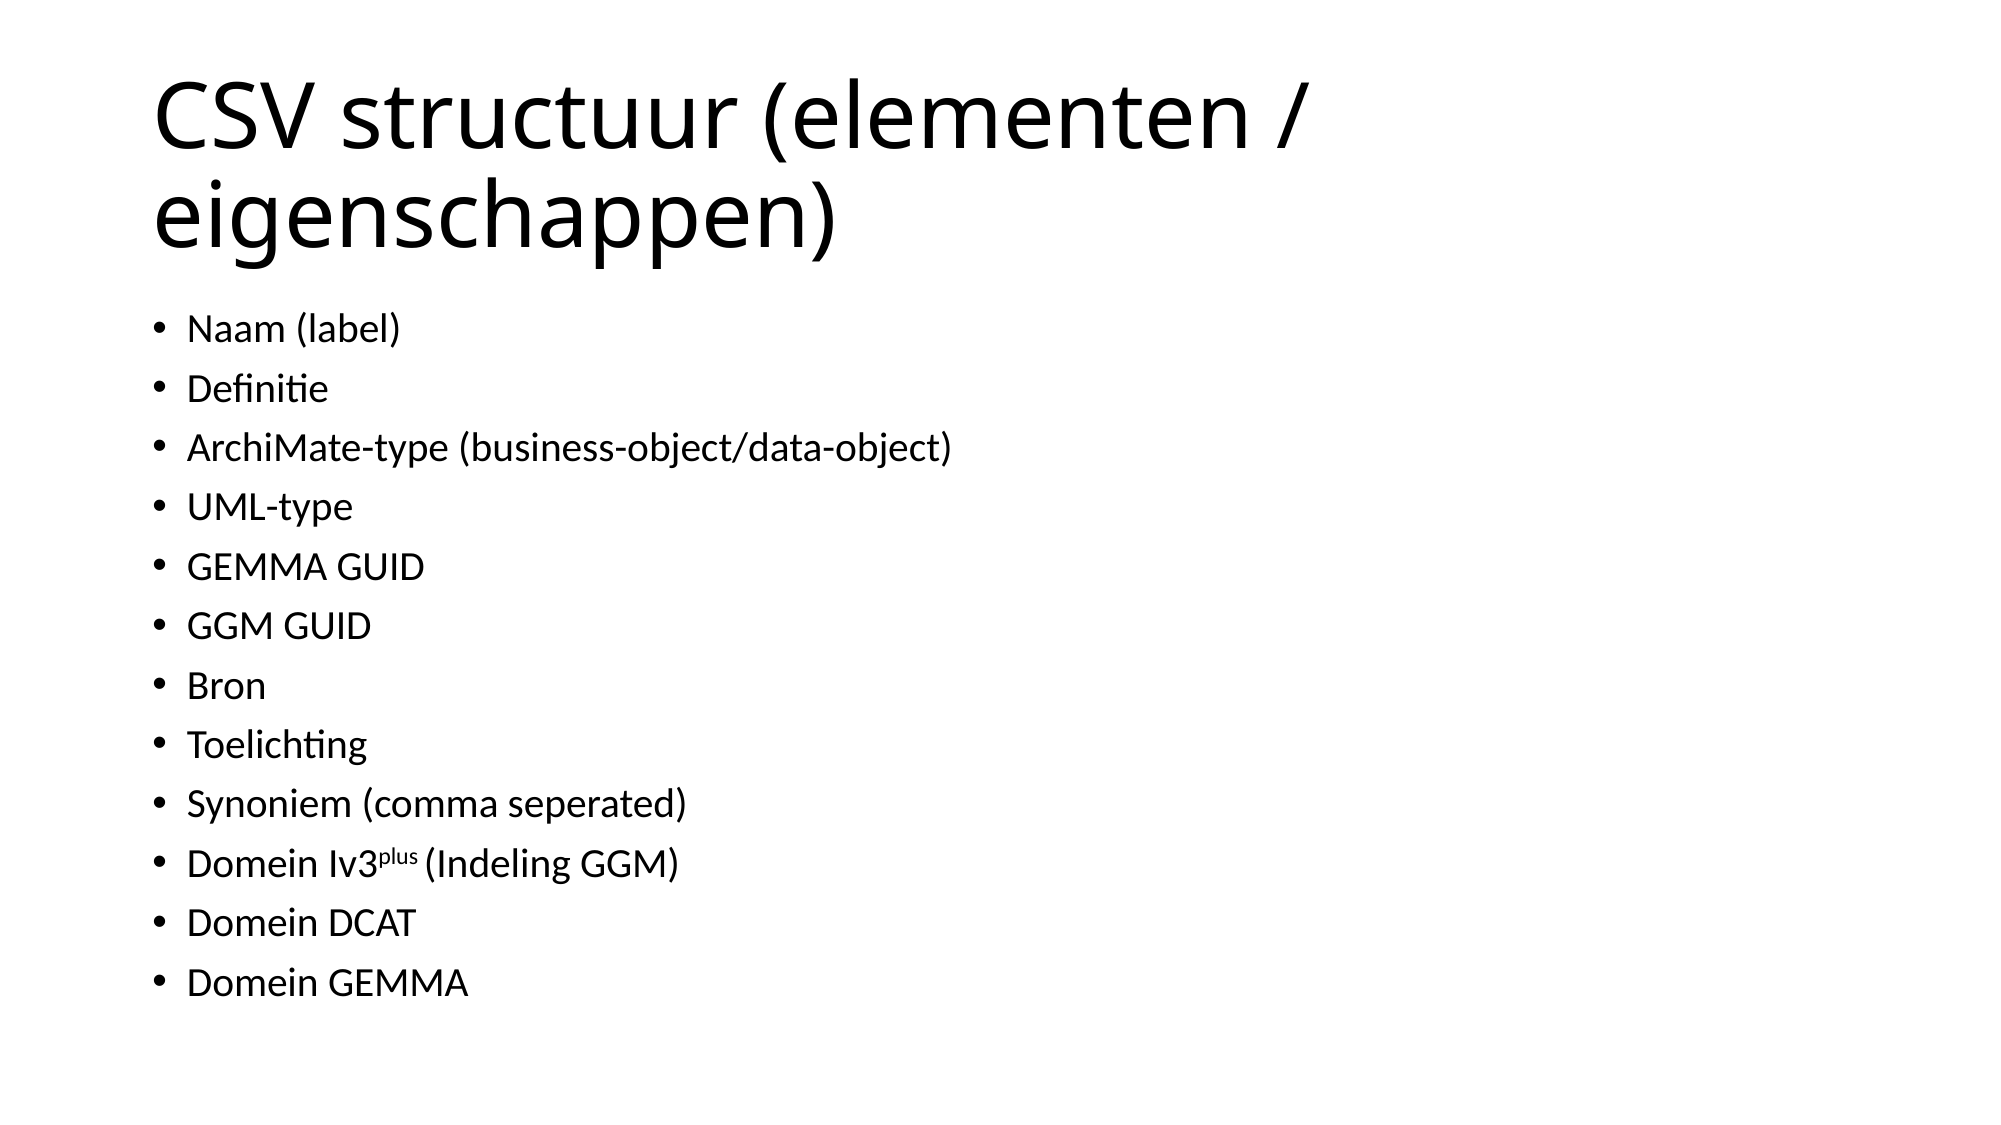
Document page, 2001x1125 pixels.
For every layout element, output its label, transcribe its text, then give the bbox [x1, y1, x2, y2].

list Naam (label) Definitie ArchiMate-type (business-object/data-object) UML-type GEMMA GUID GGM GUID Bron Toelichting Synoniem (comma seperated) Domein Iv3plus (Indeling GGM) Domein DCAT Domein GEMMA [137, 299, 1863, 1014]
title CSV structuur (elementen / eigenschappen) [137, 59, 1863, 278]
